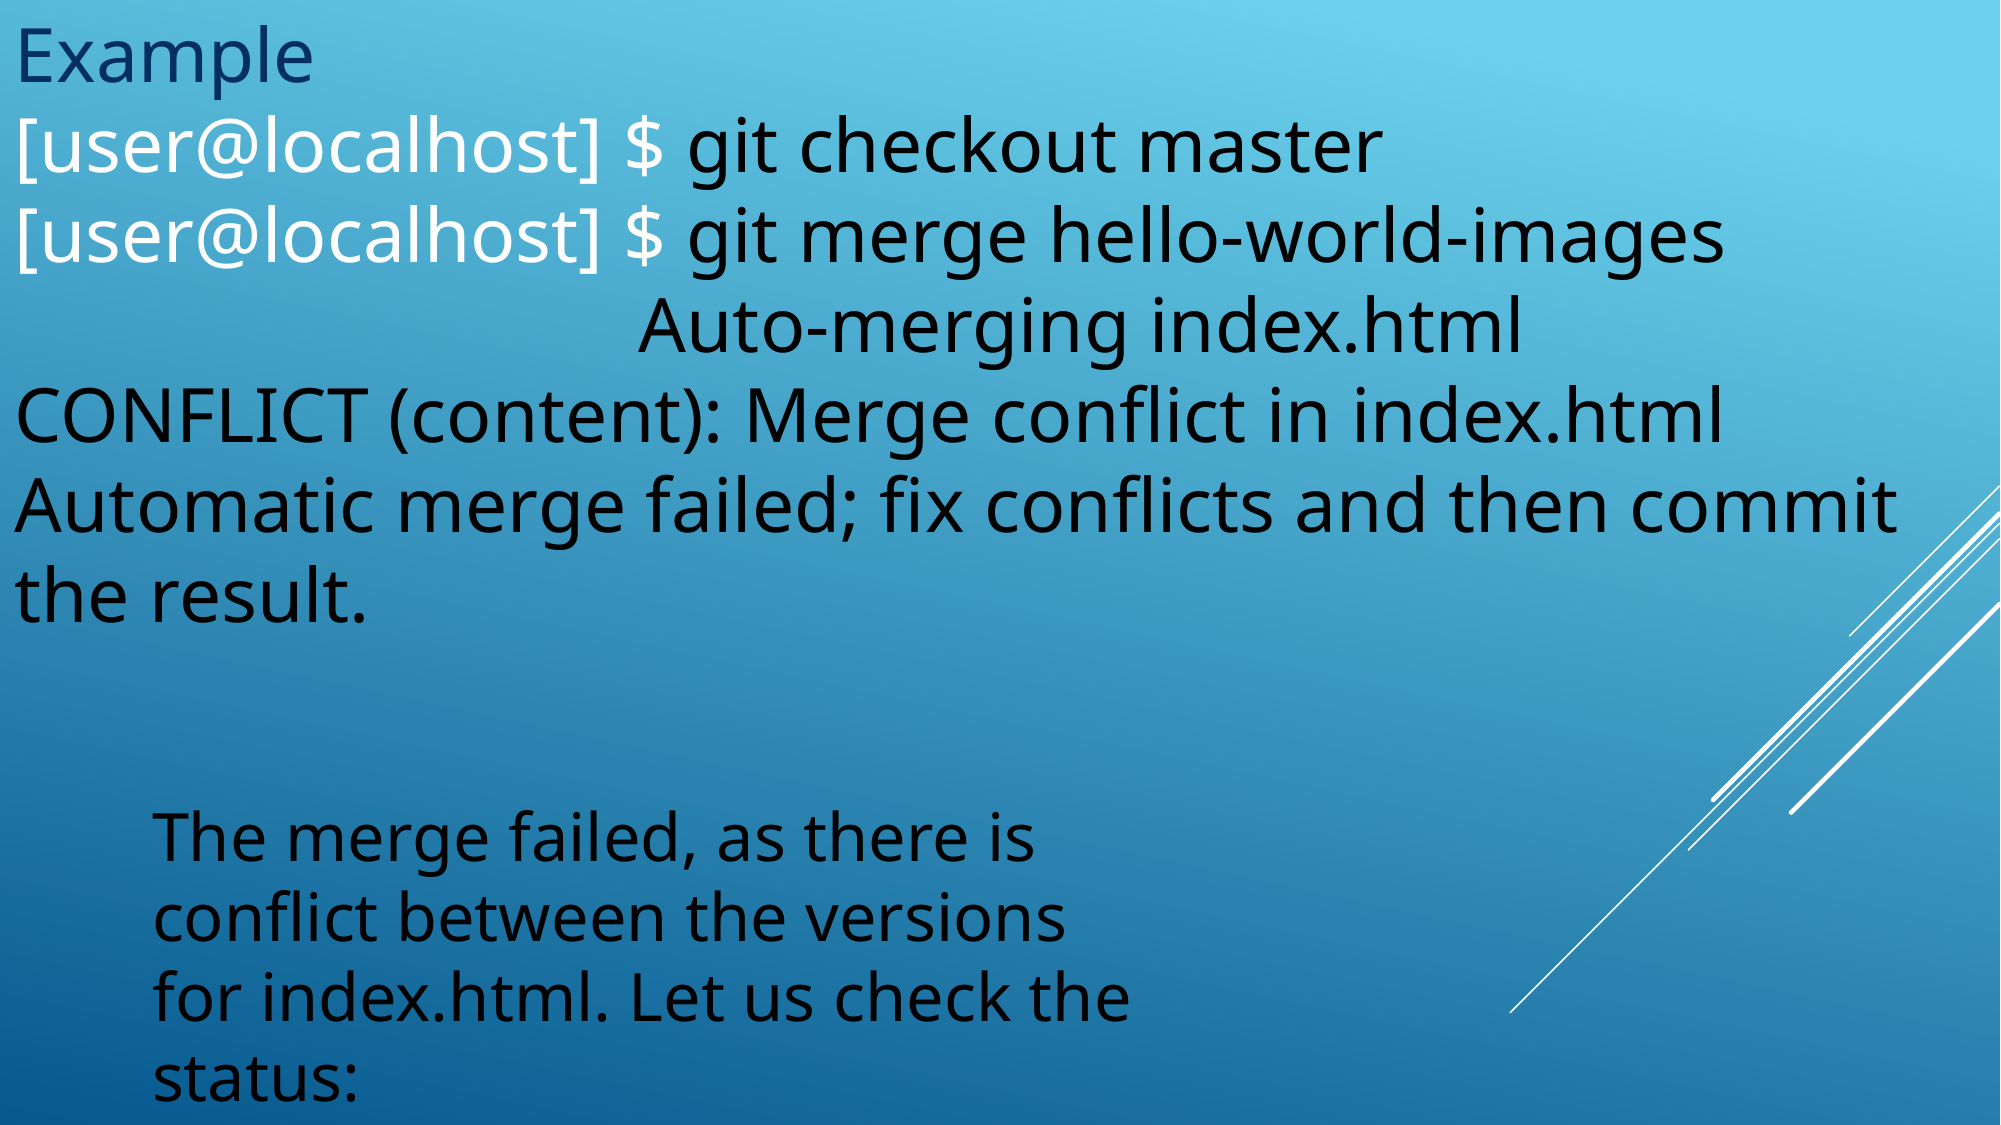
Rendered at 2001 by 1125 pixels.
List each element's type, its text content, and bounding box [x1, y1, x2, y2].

text_box Example [user@localhost] $ git checkout master [user@localhost] $ git merge hello-world-images Auto-merging index.html CONFLICT (content): Merge conflict in index.html Automatic merge failed; fix conflicts and then commit the result. [0, 0, 1917, 645]
text_box The merge failed, as there is conflict between the versions for index.html. Let us check the status: [137, 787, 1156, 1122]
